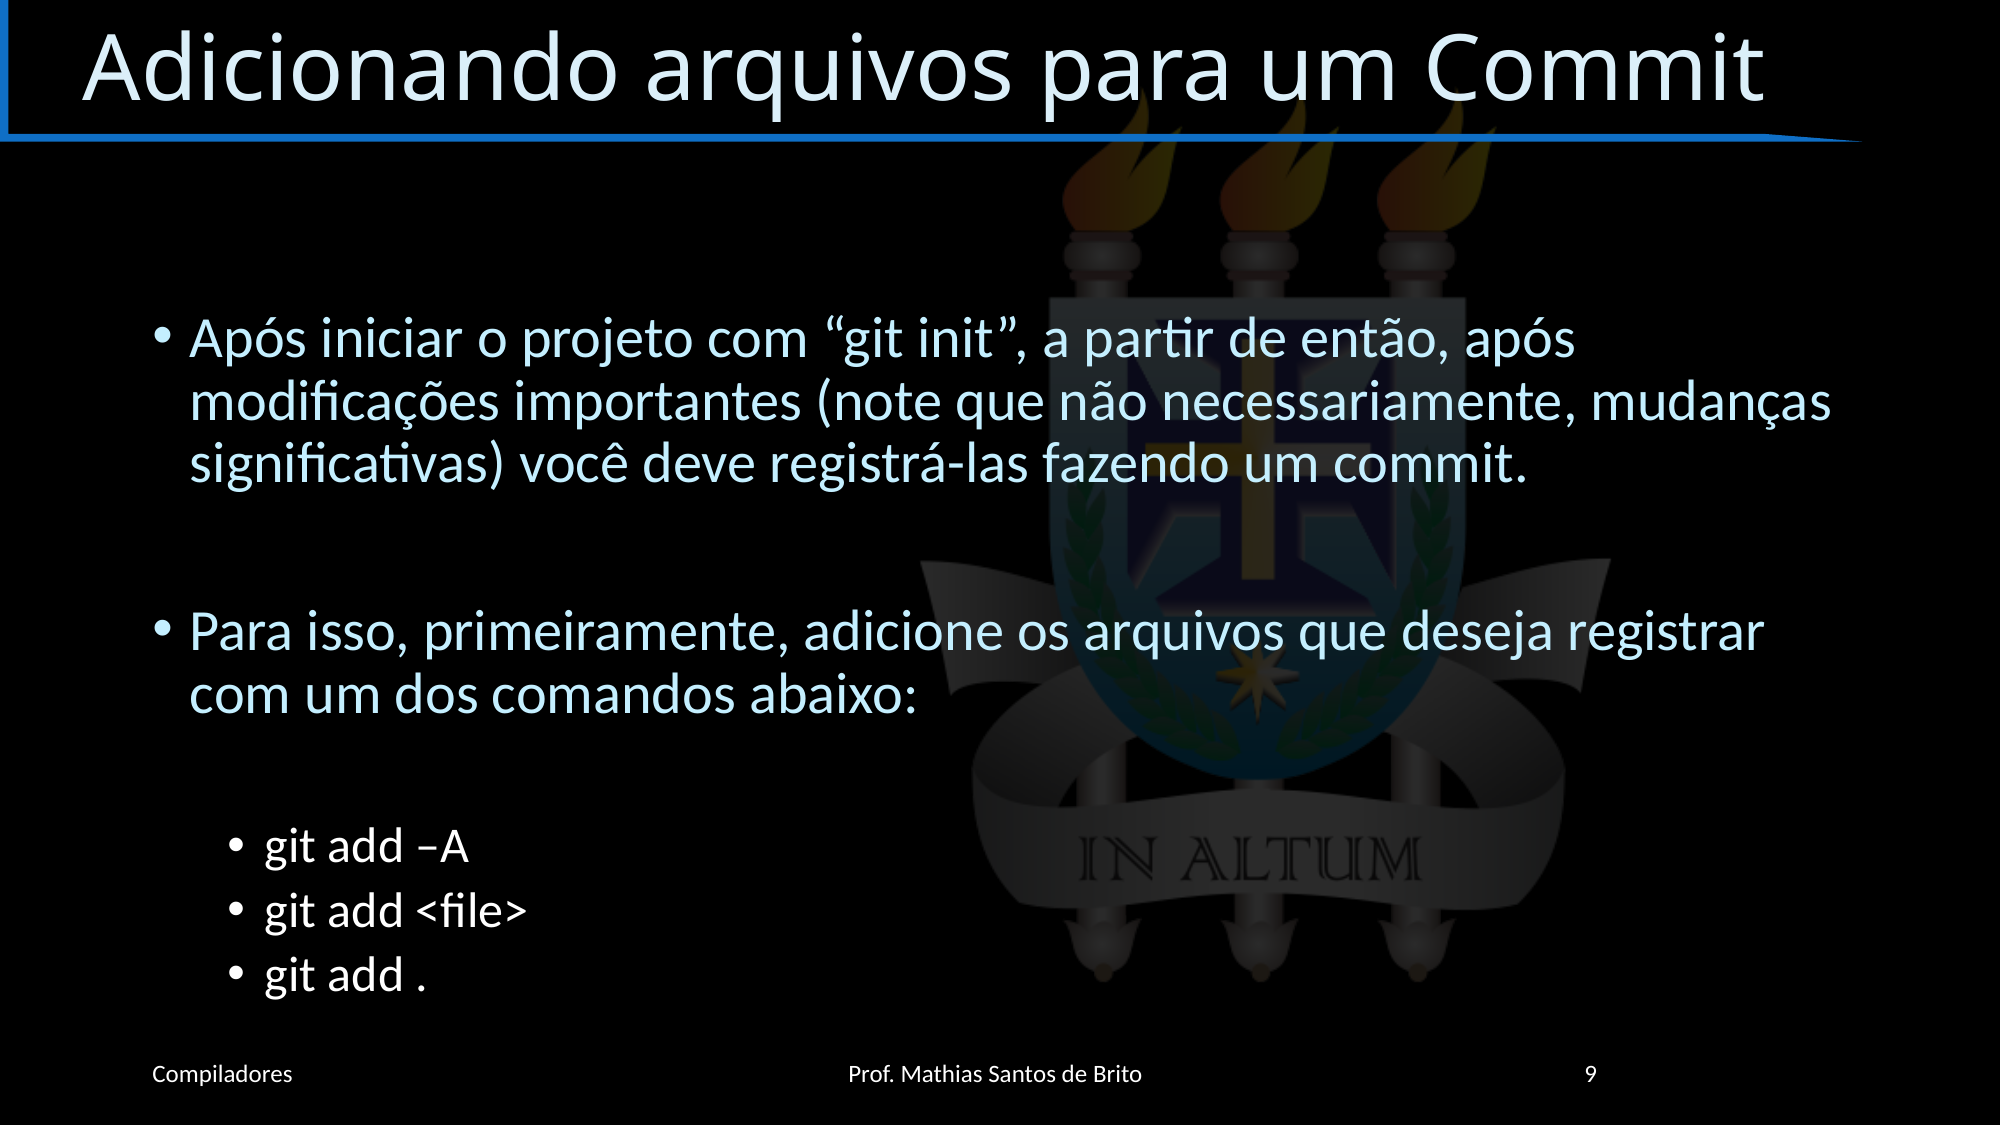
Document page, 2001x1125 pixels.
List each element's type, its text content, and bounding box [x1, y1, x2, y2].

list Após iniciar o projeto com “git init”, a partir de então, após modificações importantes (note que não necessariamente, mudanças significativas) você deve registrá-las fazendo um commit. Para isso, primeiramente, adicione os arquivos que deseja registrar com um dos comandos abaixo: git add –A git add <file> git add . [137, 299, 1863, 1014]
slide_number 9 [1412, 1042, 1613, 1103]
slide_number Compiladores [137, 1042, 588, 1103]
footer Prof. Mathias Santos de Brito [662, 1042, 1329, 1103]
title Adicionando arquivos para um Commit [67, 0, 1793, 142]
